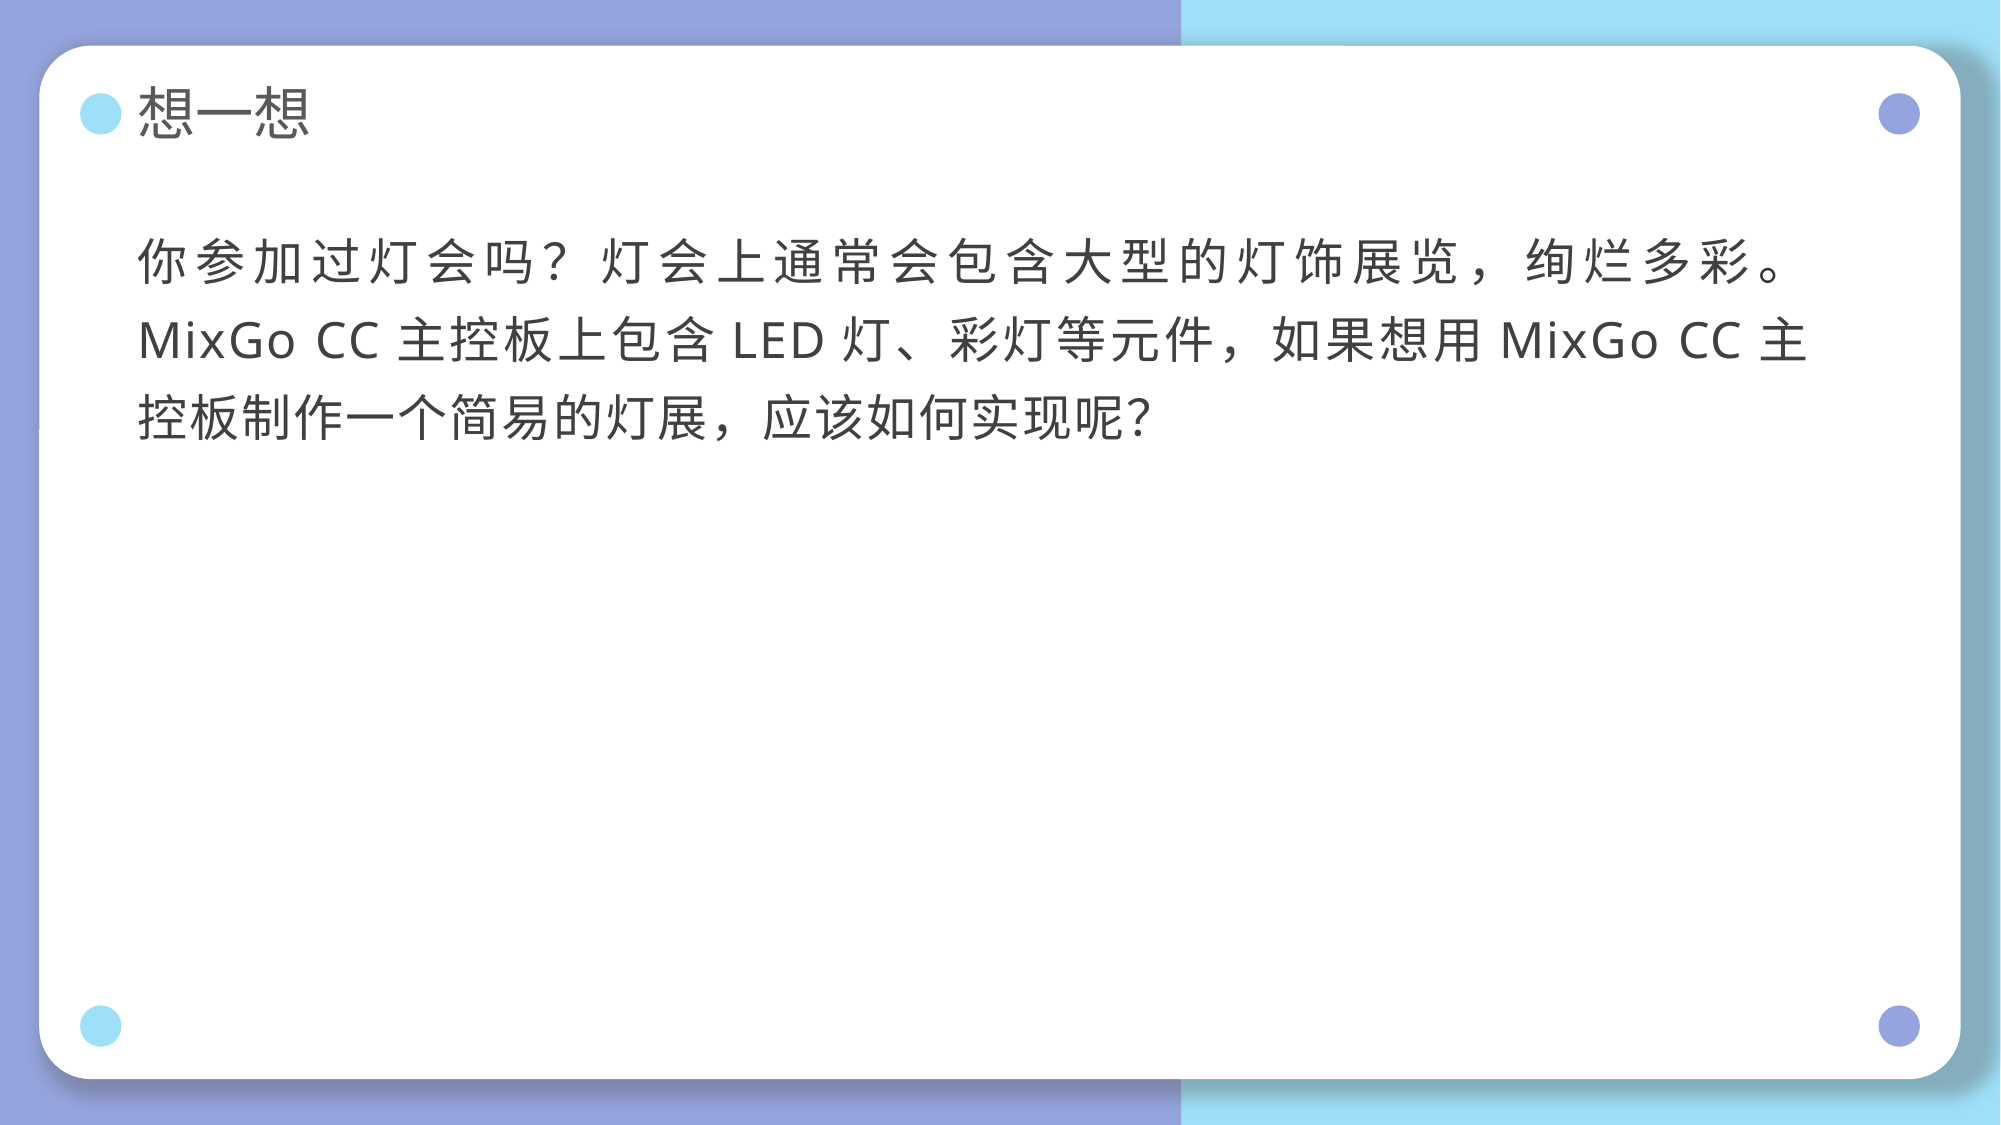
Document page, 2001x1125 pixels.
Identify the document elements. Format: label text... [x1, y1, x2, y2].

list 你参加过灯会吗？灯会上通常会包含大型的灯饰展览，绚烂多彩。 MixGo CC主控板上包含LED灯、彩灯等元件，如果想用MixGo CC主控板制作一个简易的灯展，应该如何实现呢？ [137, 205, 1811, 685]
title 想一想 [137, 77, 976, 157]
